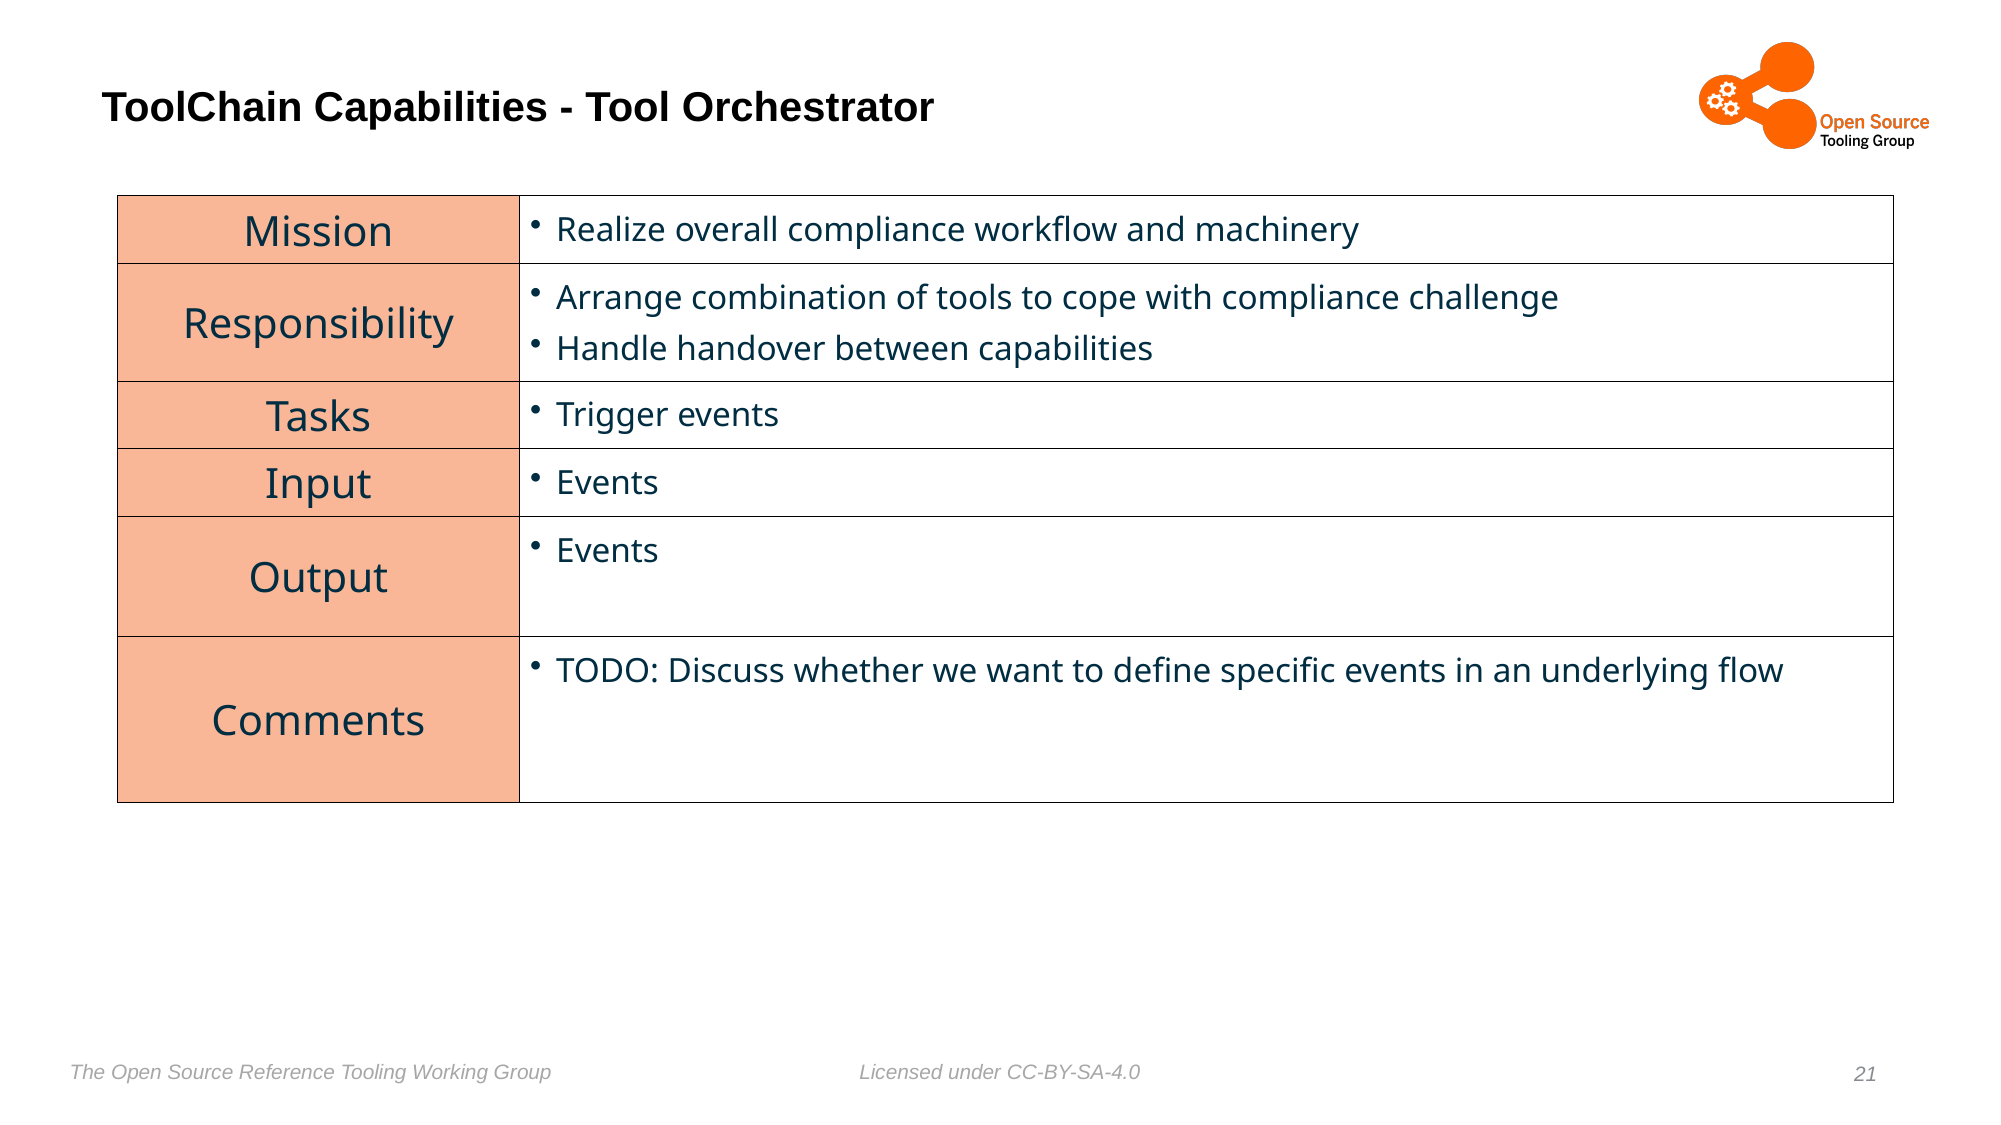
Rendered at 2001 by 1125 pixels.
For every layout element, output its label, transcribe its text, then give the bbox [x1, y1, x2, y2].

table_cell Arrange combination of tools to cope with compliance challenge Handle handover between capabilities [520, 264, 1893, 381]
table_cell TODO: Discuss whether we want to define specific events in an underlying flow [520, 637, 1893, 802]
picture [1699, 42, 1929, 149]
table_cell Comments [118, 637, 519, 802]
table_header Mission [118, 196, 519, 263]
table_cell Output [118, 517, 519, 636]
title ToolChain Capabilities - Tool Orchestrator [93, 58, 1707, 157]
table_cell Events [520, 517, 1893, 636]
slide_number 21 [1843, 1053, 1886, 1092]
table_cell Events [520, 449, 1893, 516]
table_header Realize overall compliance workflow and machinery [520, 196, 1893, 263]
table_cell Responsibility [118, 264, 519, 381]
table_cell Trigger events [520, 382, 1893, 448]
table_cell Input [118, 449, 519, 516]
table_cell Tasks [118, 382, 519, 448]
